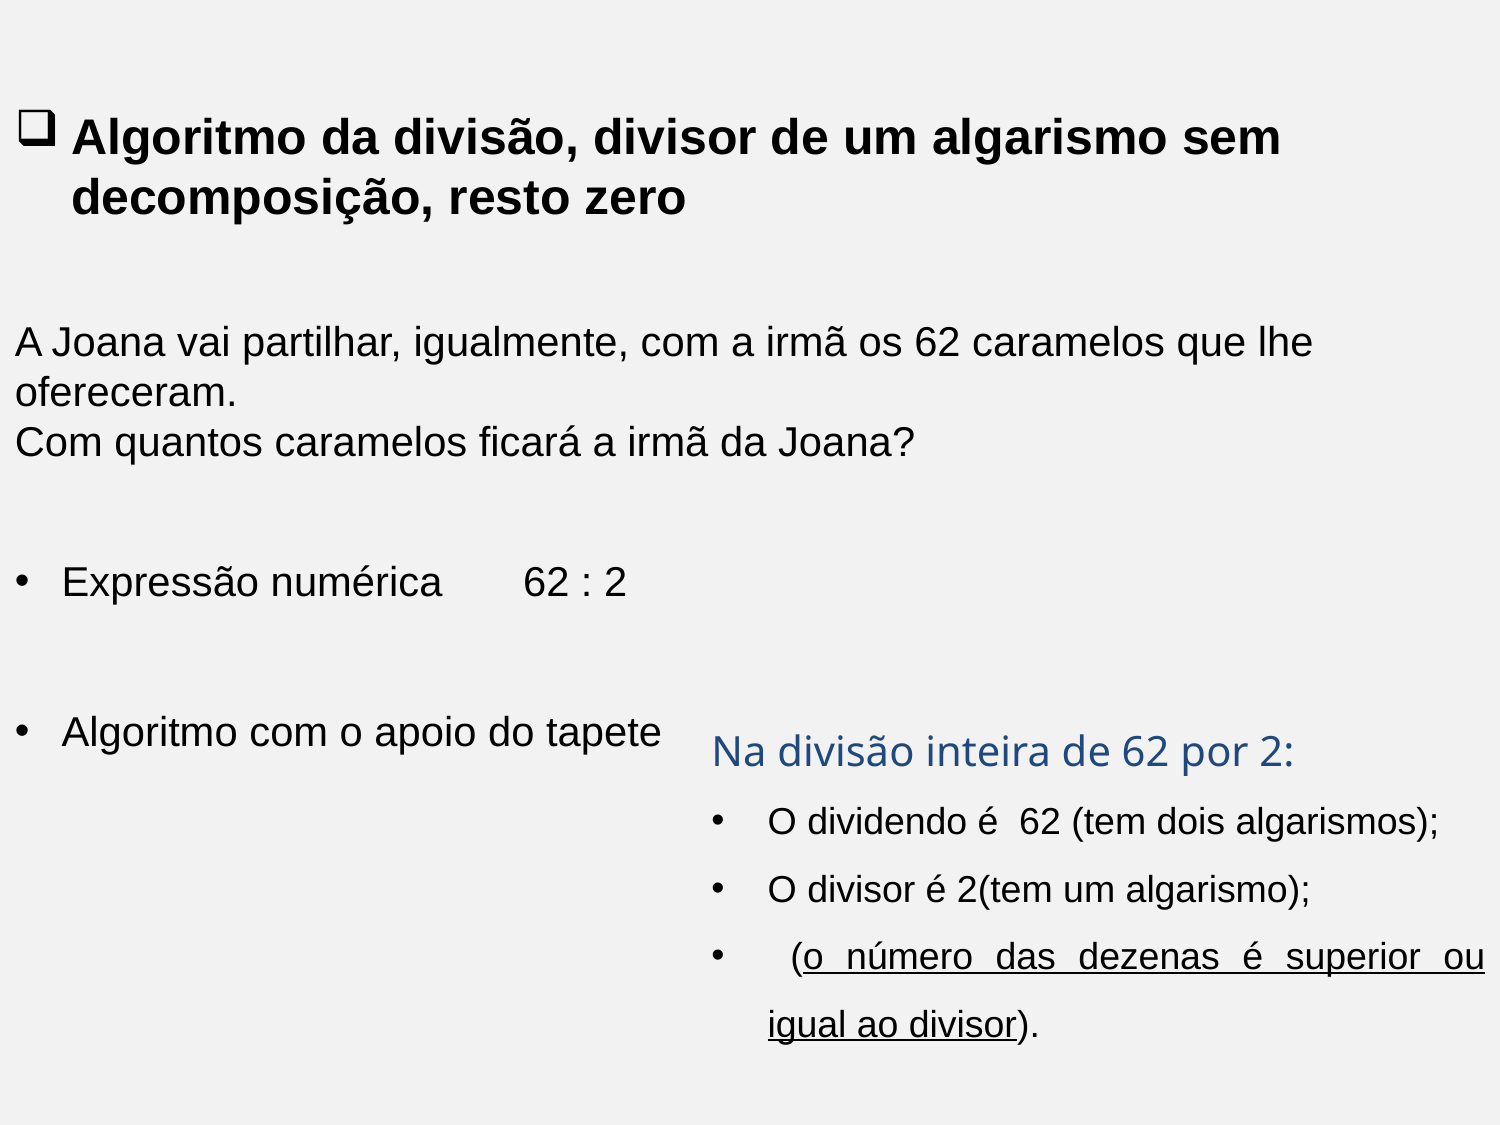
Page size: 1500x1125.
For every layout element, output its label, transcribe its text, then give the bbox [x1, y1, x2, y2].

text_box [401, 834, 803, 951]
text_box Algoritmo da divisão, divisor de um algarismo sem decomposição, resto zero A Joana vai partilhar, igualmente, com a irmã os 62 caramelos que lhe ofereceram. Com quantos caramelos ficará a irmã da Joana? Expressão numérica 62 : 2 Algoritmo com o apoio do tapete [0, 2, 1500, 898]
